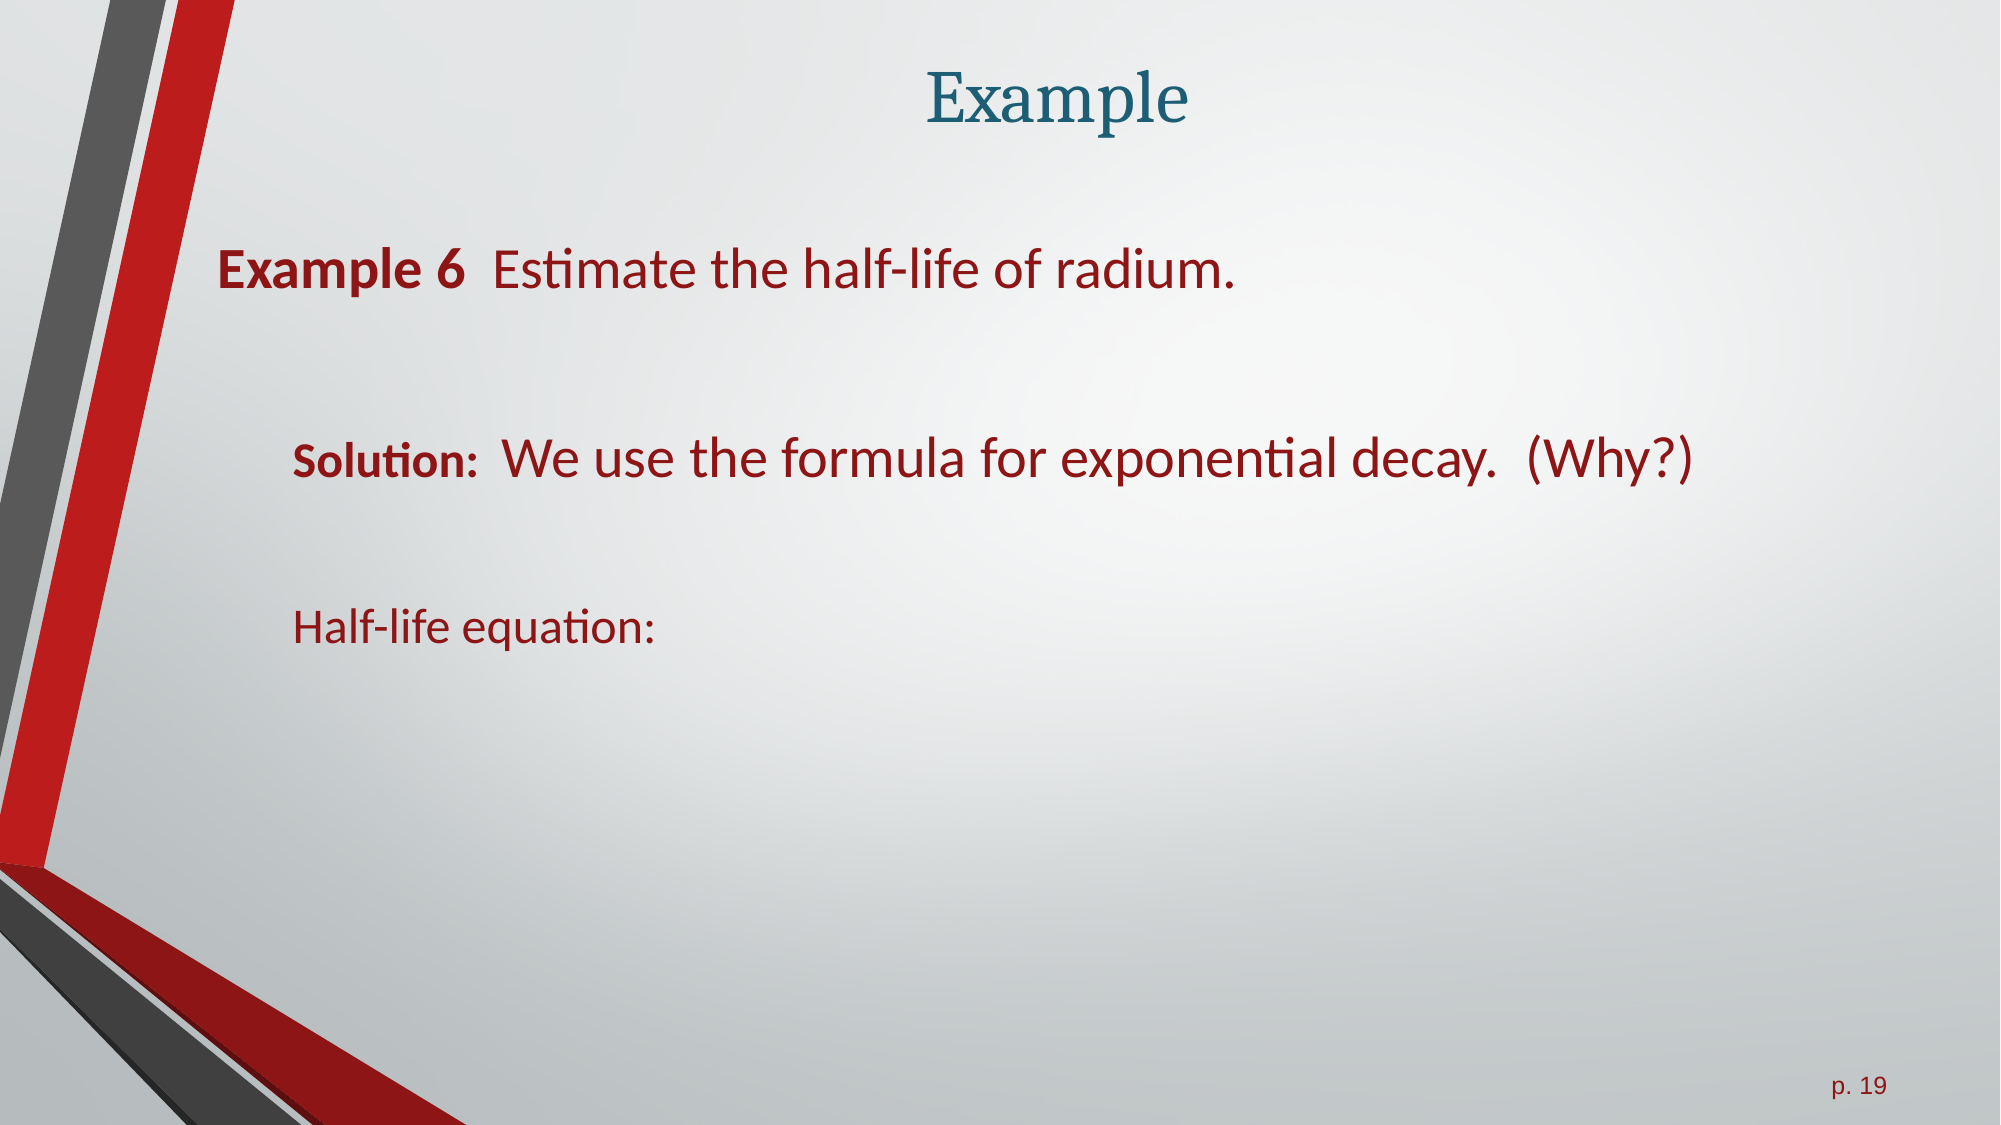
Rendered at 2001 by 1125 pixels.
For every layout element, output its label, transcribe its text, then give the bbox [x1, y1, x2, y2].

title Example [214, 39, 1900, 145]
